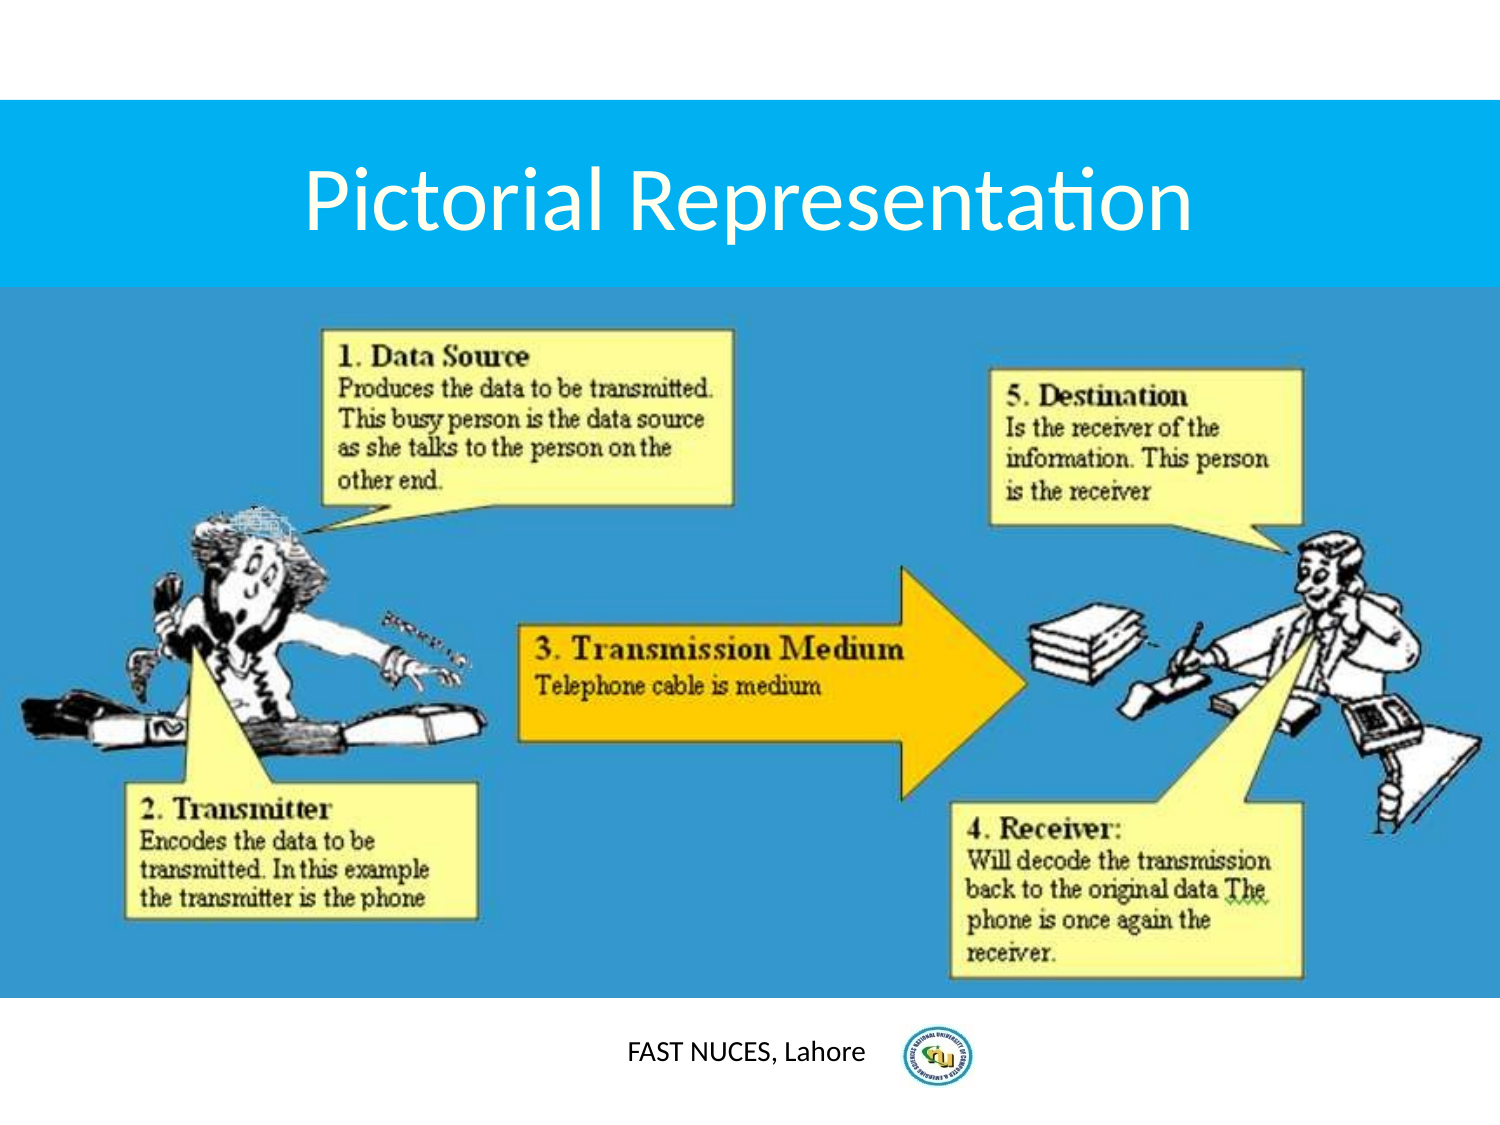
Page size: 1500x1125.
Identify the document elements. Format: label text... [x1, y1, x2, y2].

title Pictorial Representation [0, 99, 1500, 287]
footer FAST NUCES, Lahore [512, 1024, 988, 1101]
text_box [0, 287, 1500, 998]
